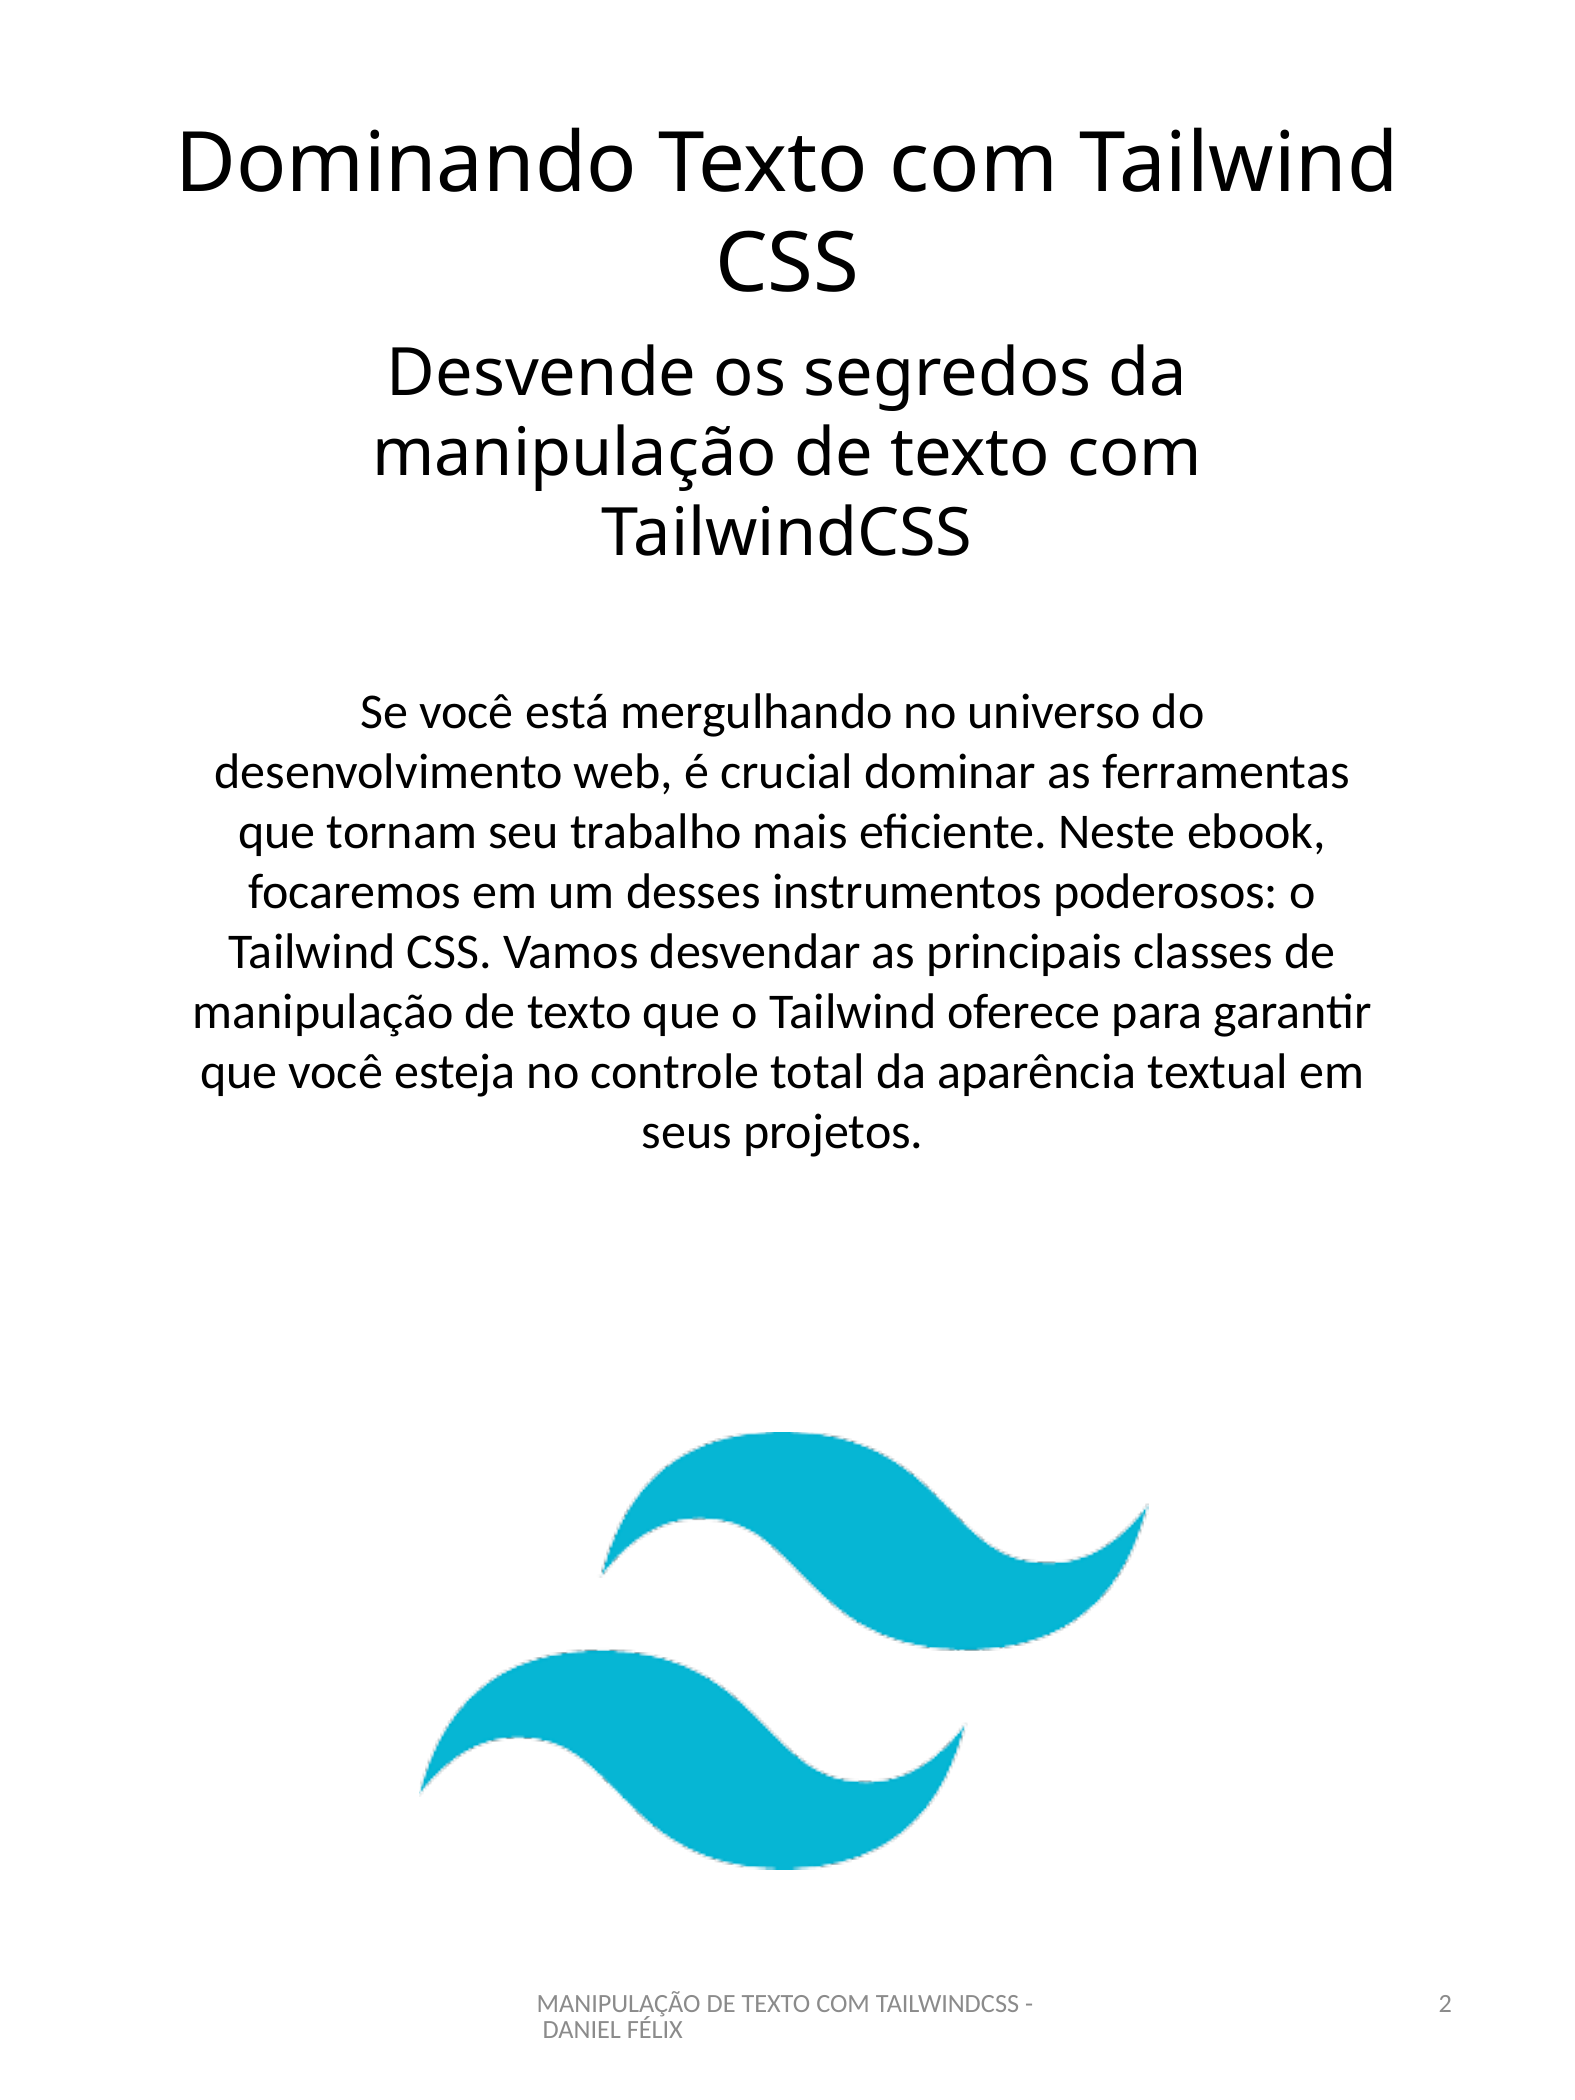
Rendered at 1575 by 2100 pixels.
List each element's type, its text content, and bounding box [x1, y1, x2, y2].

slide_number 2 [1112, 1946, 1467, 2059]
picture [419, 1432, 1149, 1870]
text_box Se você está mergulhando no universo do desenvolvimento web, é crucial dominar as ferramentas que tornam seu trabalho mais eficiente. Neste ebook, focaremos em um desses instrumentos poderosos: o Tailwind CSS. Vamos desvendar as principais classes de manipulação de texto que o Tailwind oferece para garantir que você esteja no controle total da aparência textual em seus projetos. [174, 671, 1391, 1166]
text_box Desvende os segredos da manipulação de texto com TailwindCSS [250, 321, 1325, 576]
text_box Dominando Texto com Tailwind CSS [148, 100, 1426, 316]
footer MANIPULAÇÃO DE TEXTO COM TAILWINDCSS - DANIEL FÉLIX [521, 1946, 1054, 2059]
